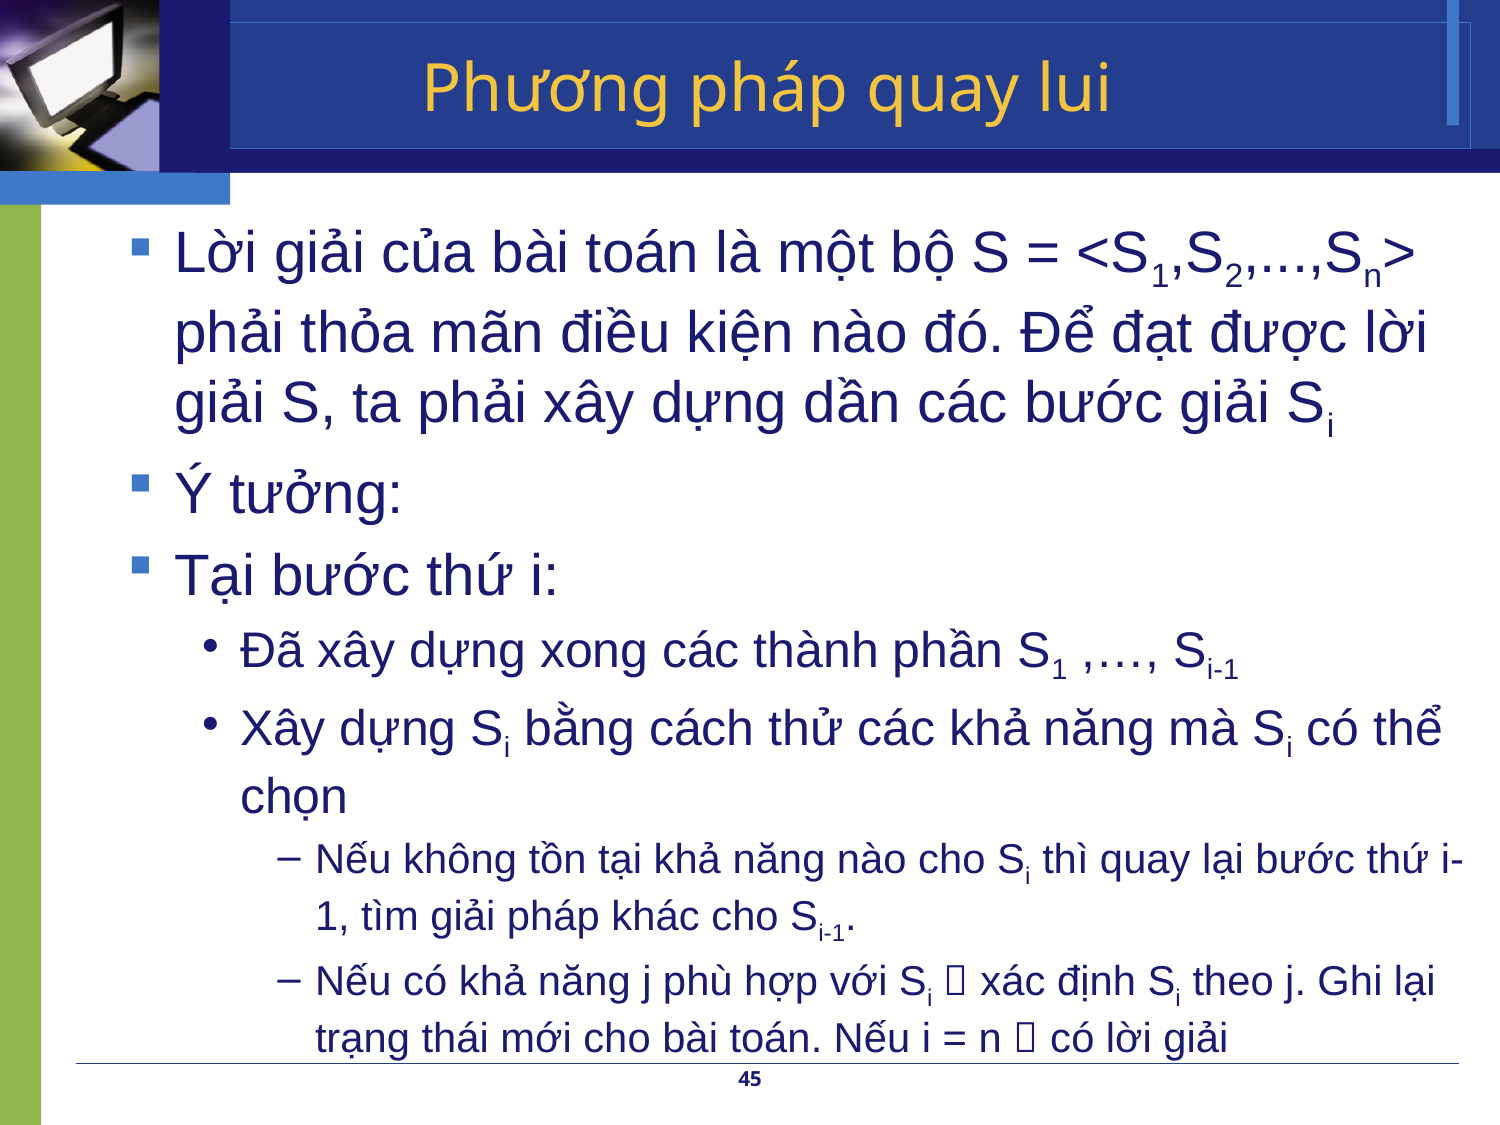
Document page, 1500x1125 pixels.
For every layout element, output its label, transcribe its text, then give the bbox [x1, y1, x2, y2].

title Phương pháp quay lui [122, 38, 1413, 131]
picture [0, 0, 159, 171]
slide_number 45 [574, 1057, 926, 1096]
list Lời giải của bài toán là một bộ S = <S1,S2,...,Sn> phải thỏa mãn điều kiện nào đó. Để đạt được lời giải S, ta phải xây dựng dần các bước giải Si Ý tưởng: Tại bước thứ i: Đã xây dựng xong các thành phần S1 ,…, Si-1 Xây dựng Si bằng cách thử các khả năng mà Si có thể chọn Nếu không tồn tại khả năng nào cho Si thì quay lại bước thứ i-1, tìm giải pháp khác cho Si-1. Nếu có khả năng j phù hợp với Si  xác định Si theo j. Ghi lại trạng thái mới cho bài toán. Nếu i = n  có lời giải [37, 206, 1500, 1069]
